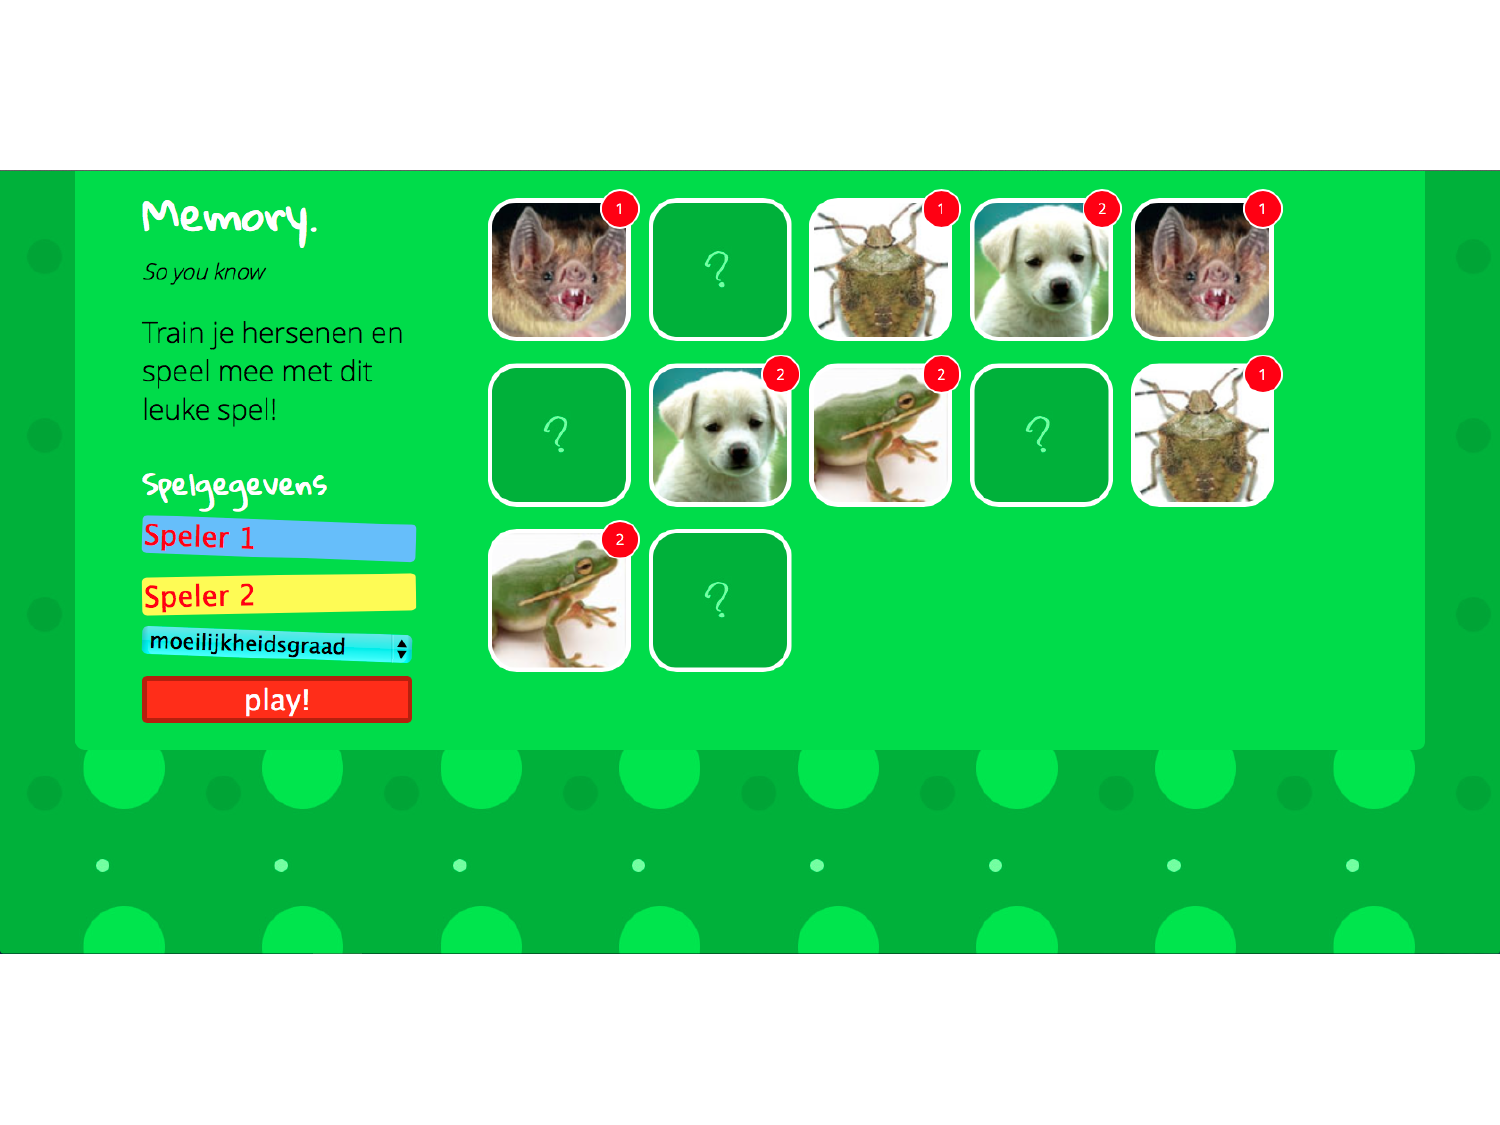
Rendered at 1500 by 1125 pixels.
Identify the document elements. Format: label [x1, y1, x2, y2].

picture [0, 170, 1500, 955]
